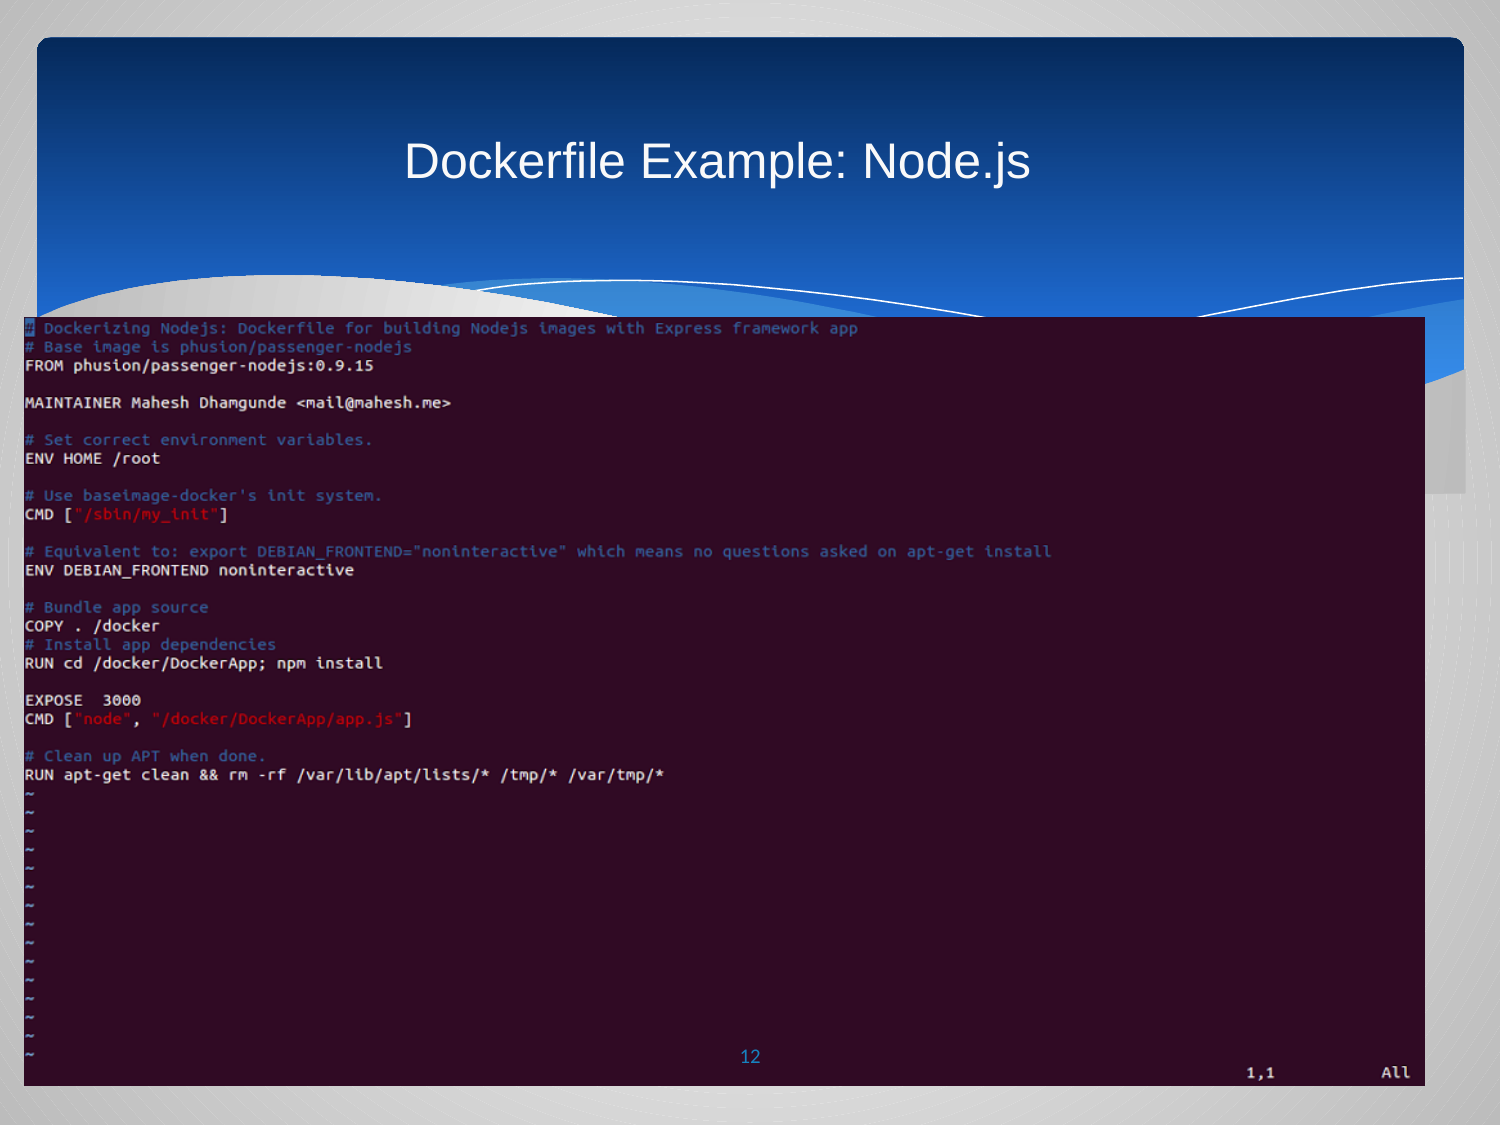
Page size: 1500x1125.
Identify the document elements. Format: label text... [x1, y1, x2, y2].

picture [24, 317, 1426, 1086]
title Dockerfile Example: Node.js [75, 55, 1425, 261]
